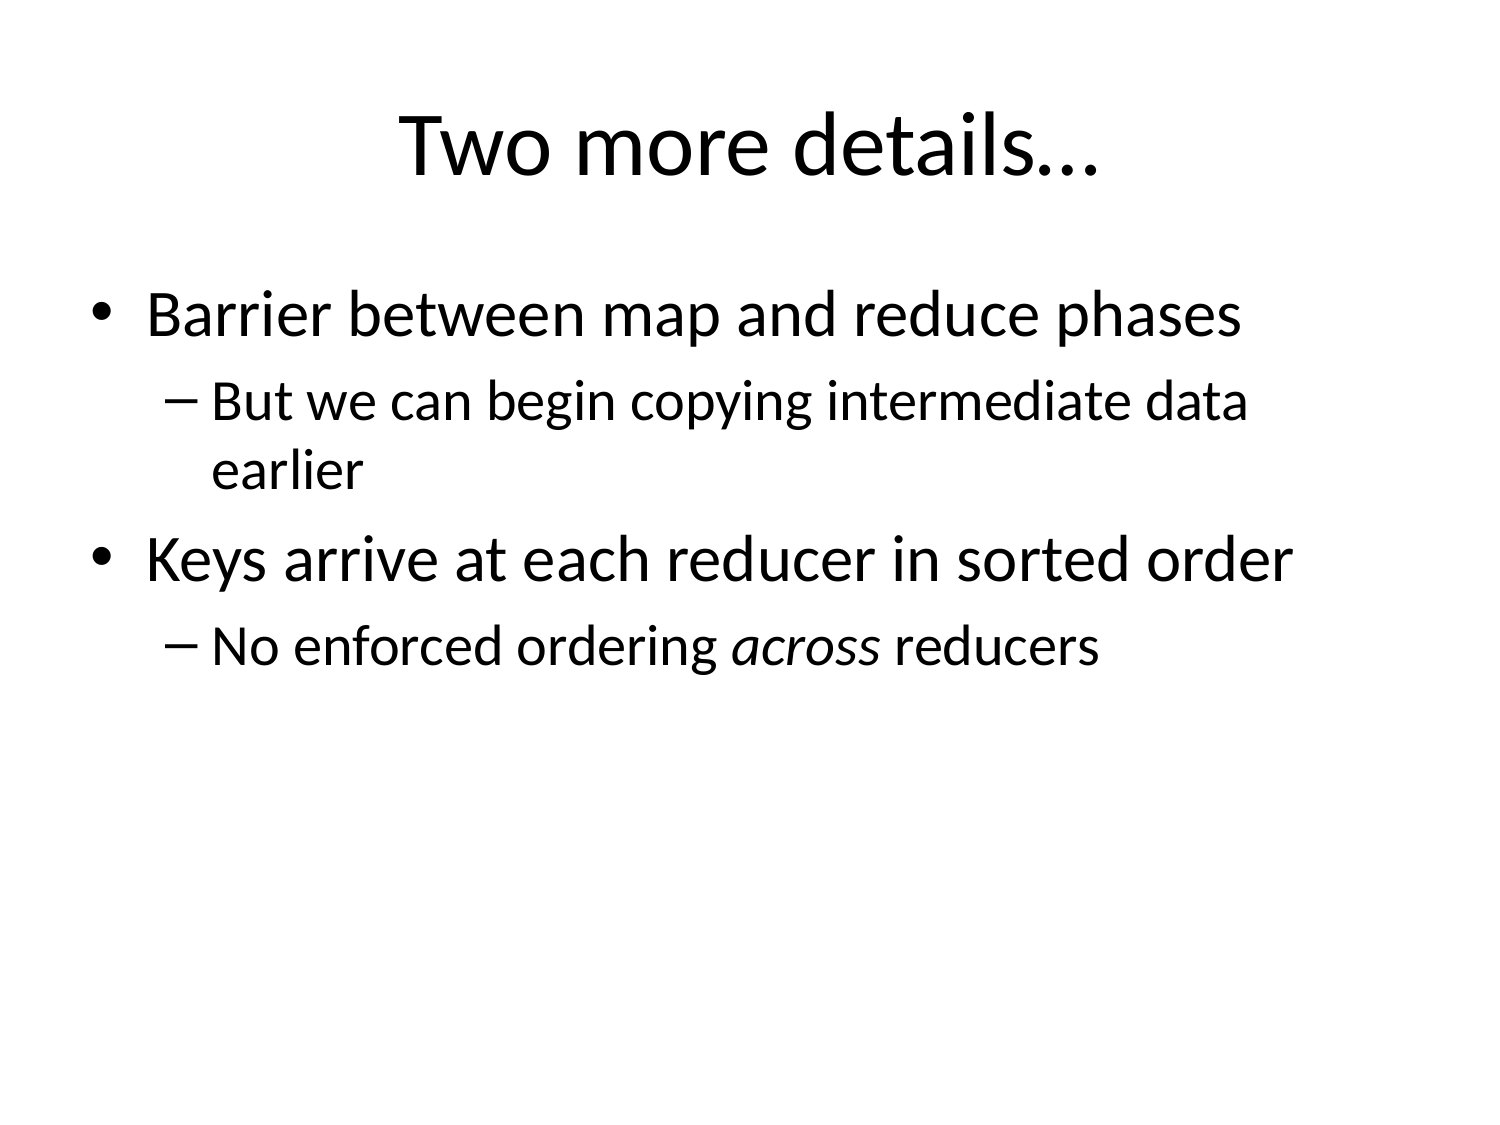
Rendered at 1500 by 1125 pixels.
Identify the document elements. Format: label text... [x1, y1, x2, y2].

title Two more details… [75, 45, 1425, 233]
list Barrier between map and reduce phases But we can begin copying intermediate data earlier Keys arrive at each reducer in sorted order No enforced ordering across reducers [75, 262, 1425, 1005]
